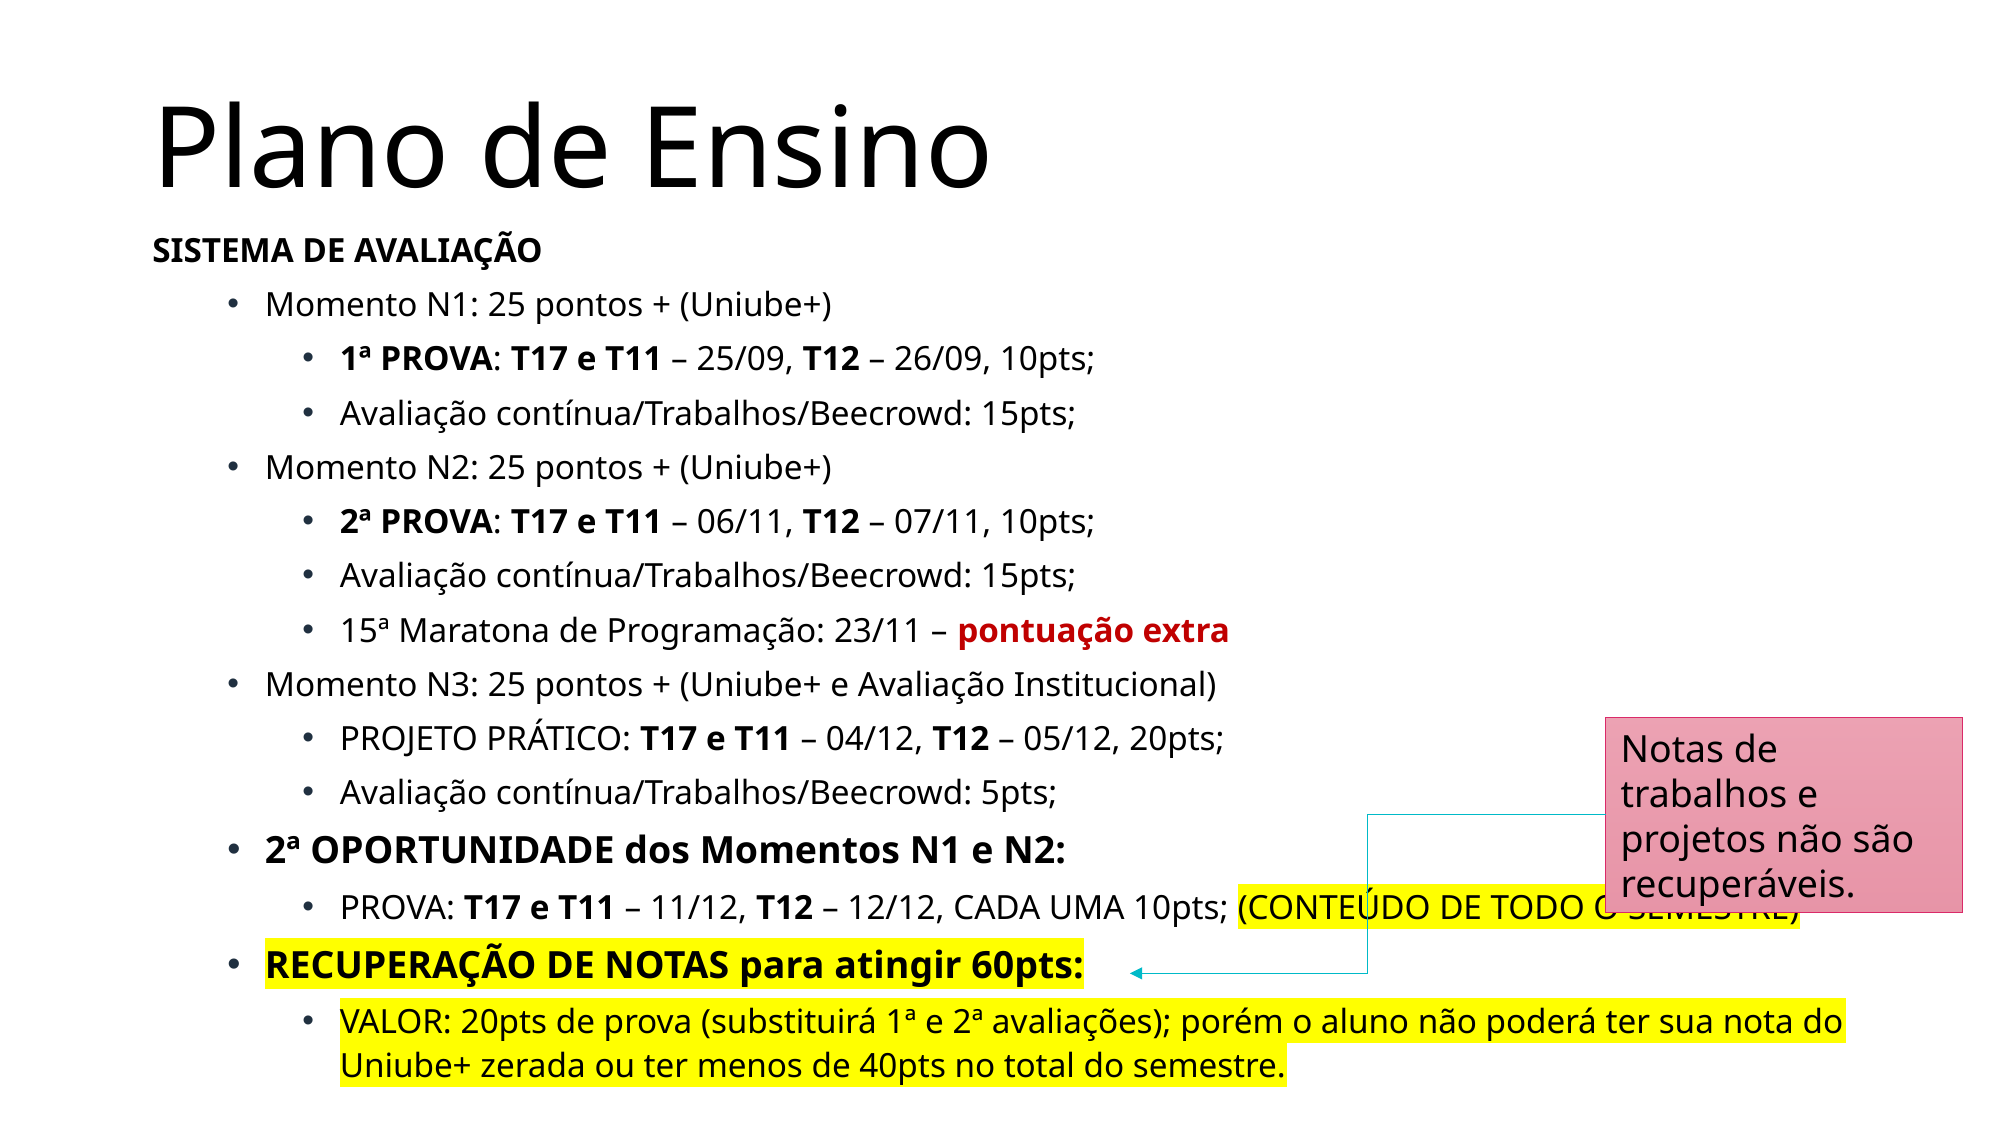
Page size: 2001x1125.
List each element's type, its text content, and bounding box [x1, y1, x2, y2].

list SISTEMA DE AVALIAÇÃO Momento N1: 25 pontos + (Uniube+) 1ª PROVA: T17 e T11 – 25/09, T12 – 26/09, 10pts; Avaliação contínua/Trabalhos/Beecrowd: 15pts; Momento N2: 25 pontos + (Uniube+) 2ª PROVA: T17 e T11 – 06/11, T12 – 07/11, 10pts; Avaliação contínua/Trabalhos/Beecrowd: 15pts; 15ª Maratona de Programação: 23/11 – pontuação extra Momento N3: 25 pontos + (Uniube+ e Avaliação Institucional) PROJETO PRÁTICO: T17 e T11 – 04/12, T12 – 05/12, 20pts; Avaliação contínua/Trabalhos/Beecrowd: 5pts; 2ª OPORTUNIDADE dos Momentos N1 e N2: PROVA: T17 e T11 – 11/12, T12 – 12/12, CADA UMA 10pts; (CONTEÚDO DE TODO O SEMESTRE) RECUPERAÇÃO DE NOTAS para atingir 60pts: VALOR: 20pts de prova (substituirá 1ª e 2ª avaliações); porém o aluno não poderá ter sua nota do Uniube+ zerada ou ter menos de 40pts no total do semestre. [137, 217, 1863, 1039]
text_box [1129, 793, 1606, 974]
title Plano de Ensino [137, 0, 1863, 217]
text_box Notas de trabalhos e projetos não são recuperáveis. [1605, 717, 1963, 913]
